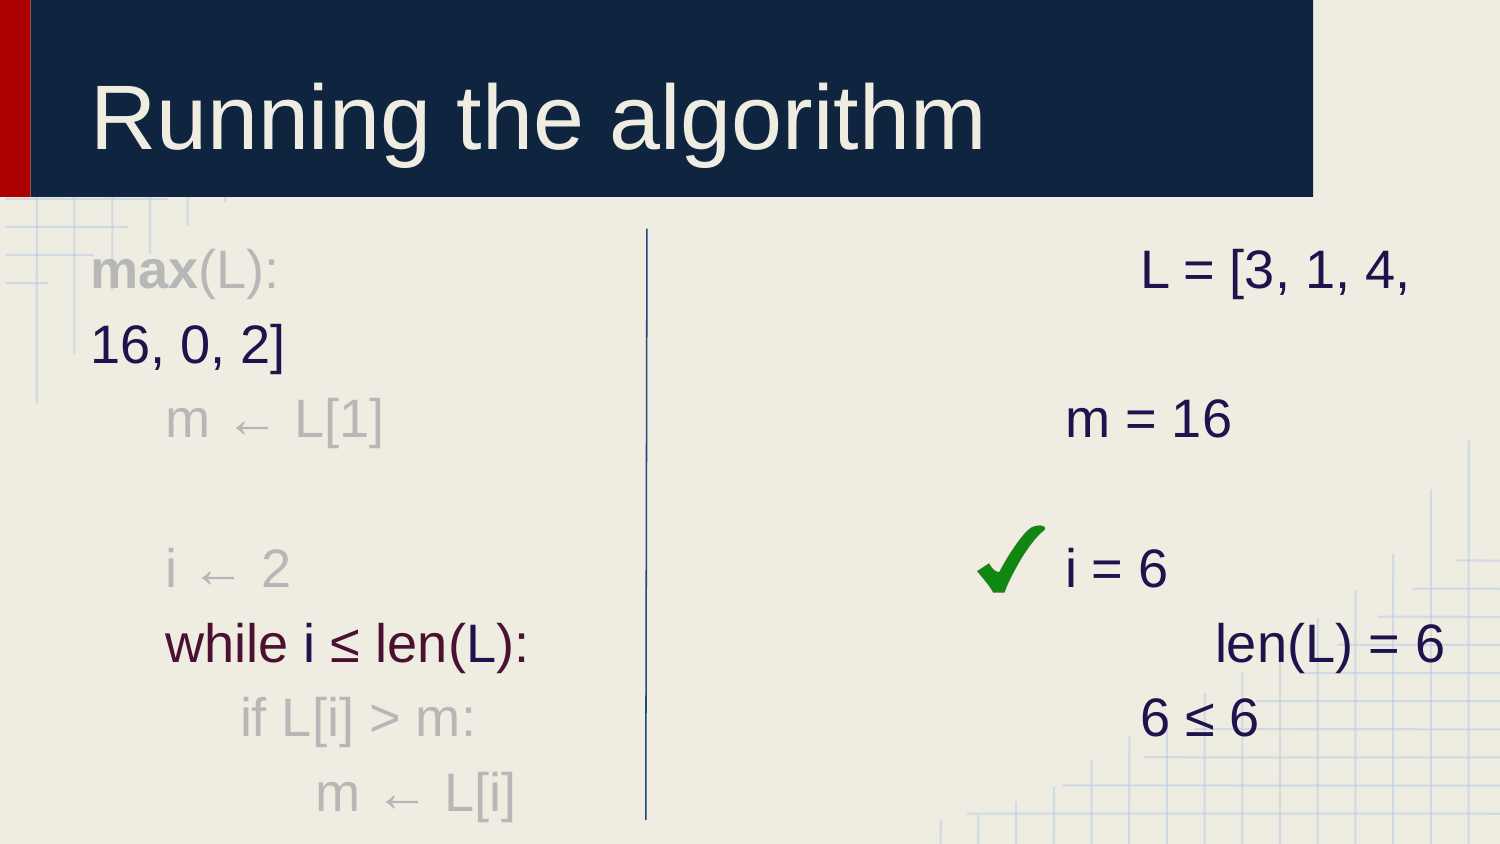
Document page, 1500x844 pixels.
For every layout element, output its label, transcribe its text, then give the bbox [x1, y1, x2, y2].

picture [975, 524, 1046, 595]
title Running the algorithm [75, 16, 1276, 183]
list max(L): L = [3, 1, 4, 16, 0, 2] m ← L[1] m = 16 i ← 2 i = 6 while i ≤ len(L): len(L) = 6 if L[i] > m: 6 ≤ 6 m ← L[i] i ← i + 1 return m [75, 209, 1500, 844]
